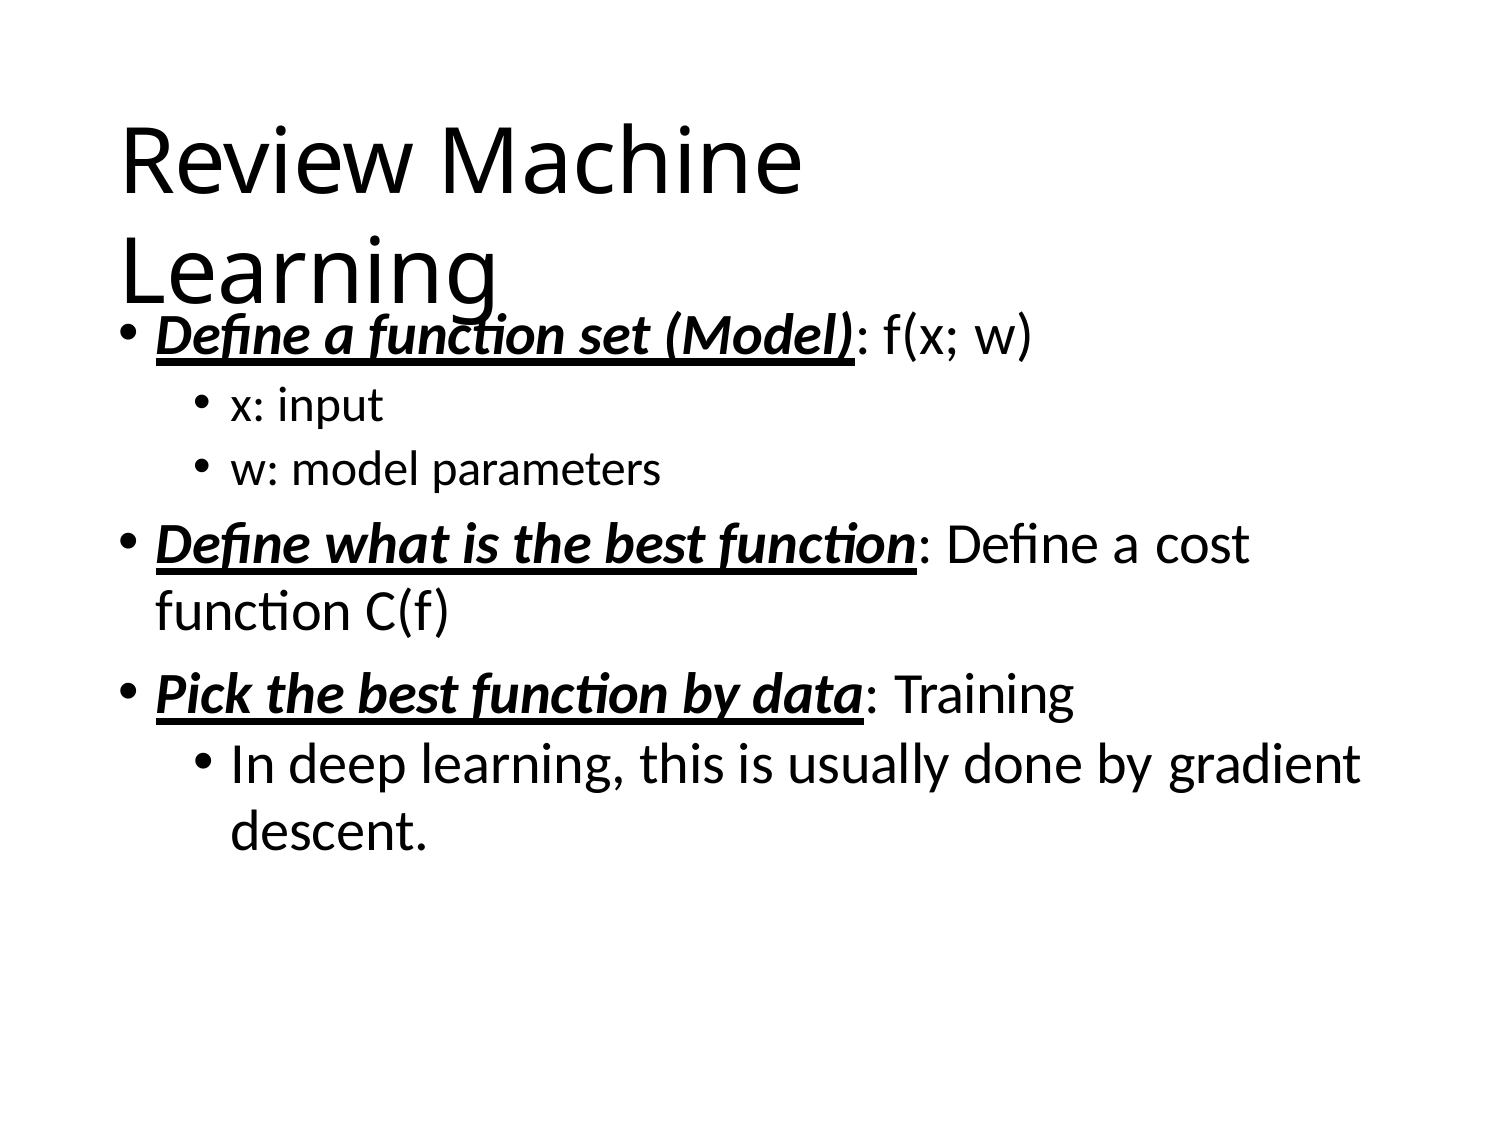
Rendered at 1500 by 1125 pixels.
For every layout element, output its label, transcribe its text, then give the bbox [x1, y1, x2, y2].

text_box Define a function set (Model): f(x; w) x: input w: model parameters Define what is the best function: Define a cost function C(f) Pick the best function by data: Training In deep learning, this is usually done by gradient descent. [115, 288, 1374, 863]
title Review Machine Learning [116, 100, 1062, 288]
